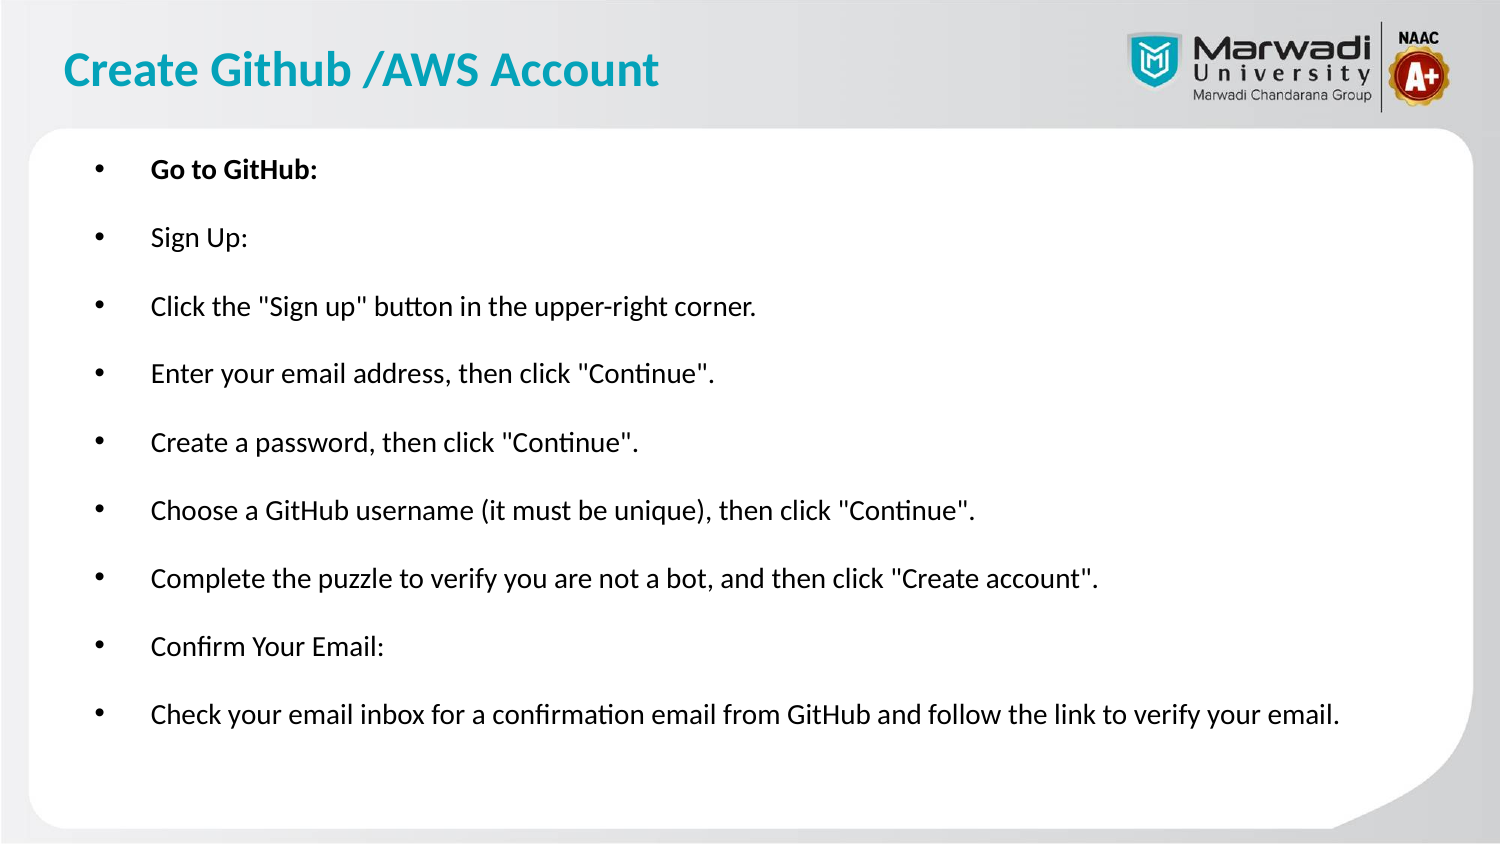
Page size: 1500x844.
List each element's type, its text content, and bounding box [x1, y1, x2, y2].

picture [0, 0, 1500, 844]
title Create Github /AWS Account [62, 0, 1125, 138]
text_box Go to GitHub: Sign Up: Click the "Sign up" button in the upper-right corner. Enter your email address, then click "Continue". Create a password, then click "Continue". Choose a GitHub username (it must be unique), then click "Continue". Complete the puzzle to verify you are not a bot, and then click "Create account". Confirm Your Email: Check your email inbox for a confirmation email from GitHub and follow the link to verify your email. [83, 121, 1397, 817]
